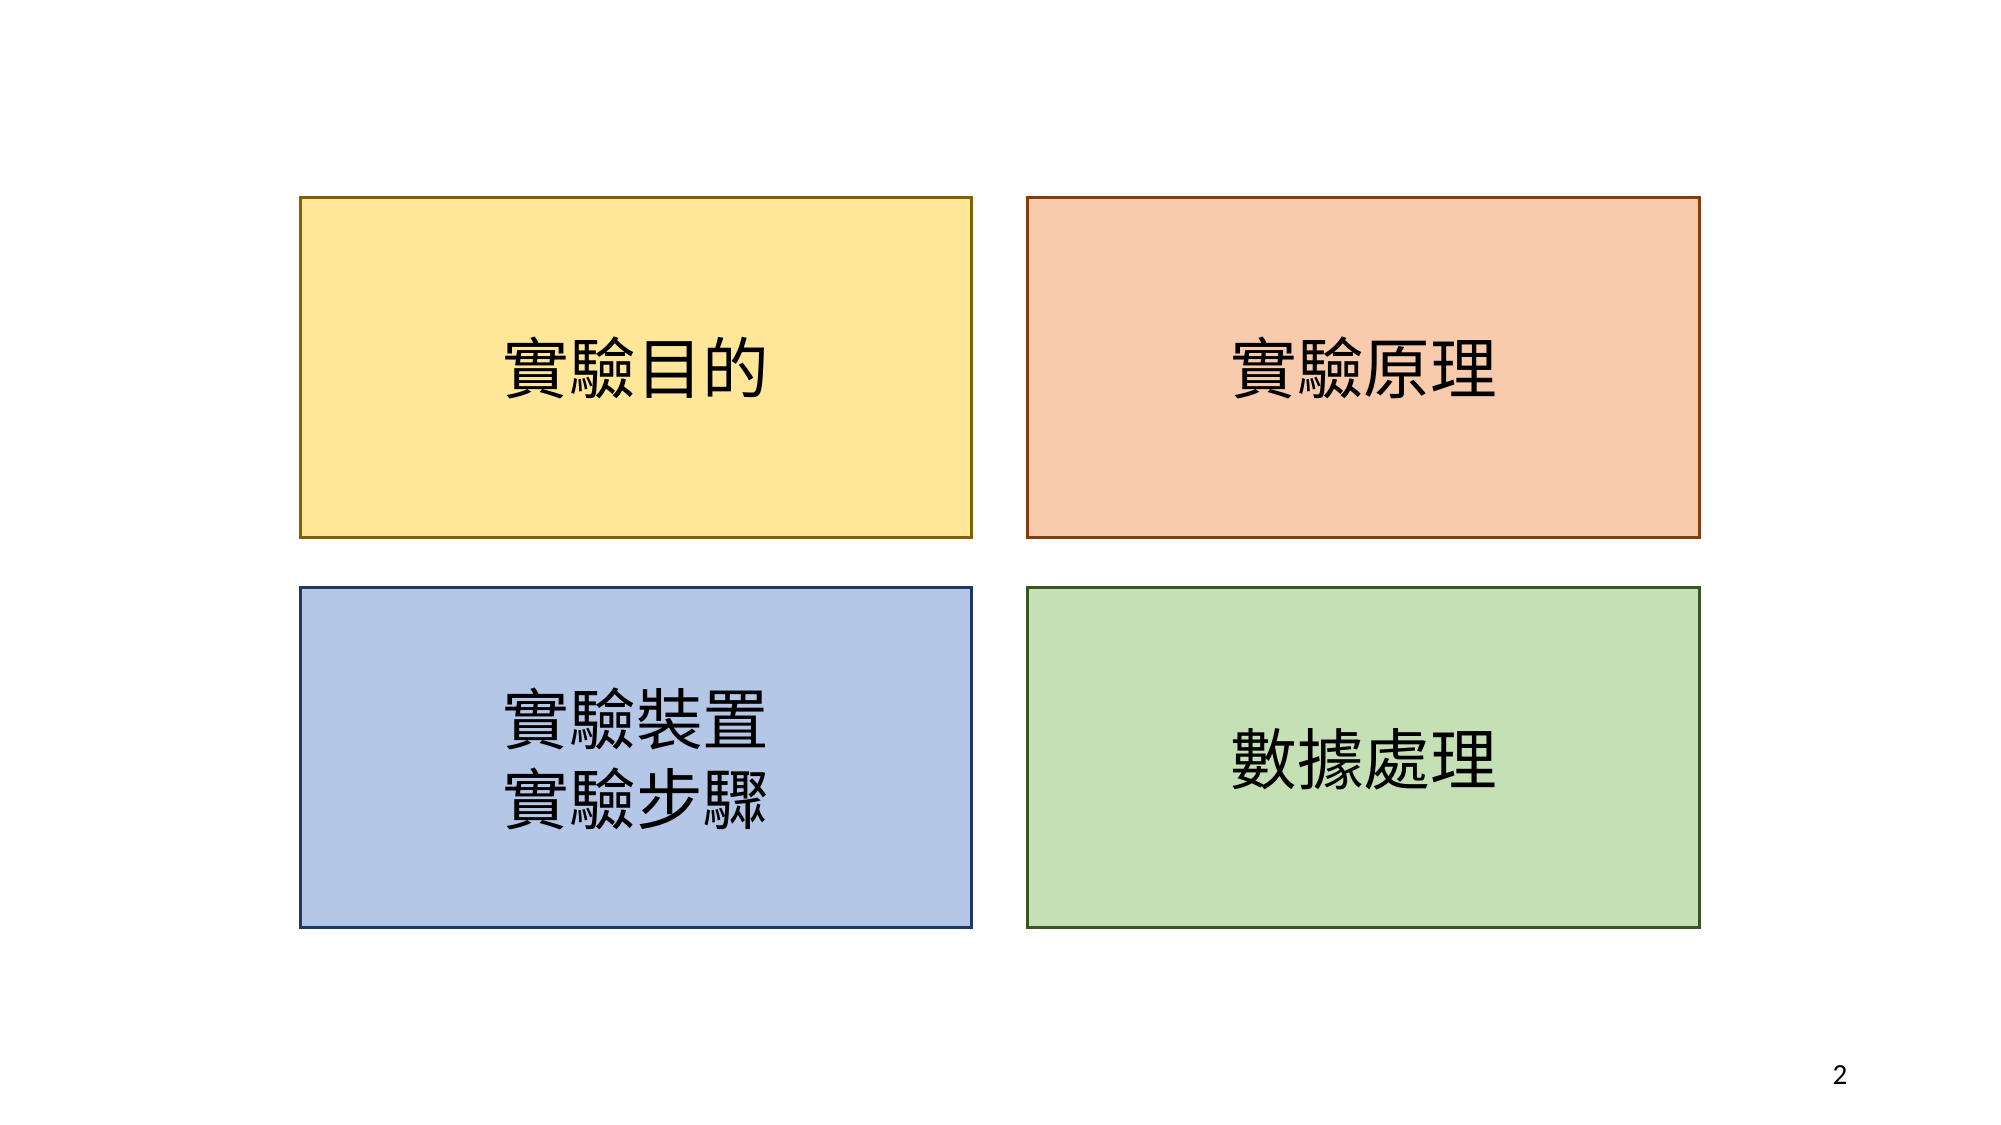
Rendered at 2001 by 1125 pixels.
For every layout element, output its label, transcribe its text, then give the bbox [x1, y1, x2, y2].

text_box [300, 197, 1700, 928]
slide_number 2 [1412, 1042, 1863, 1103]
